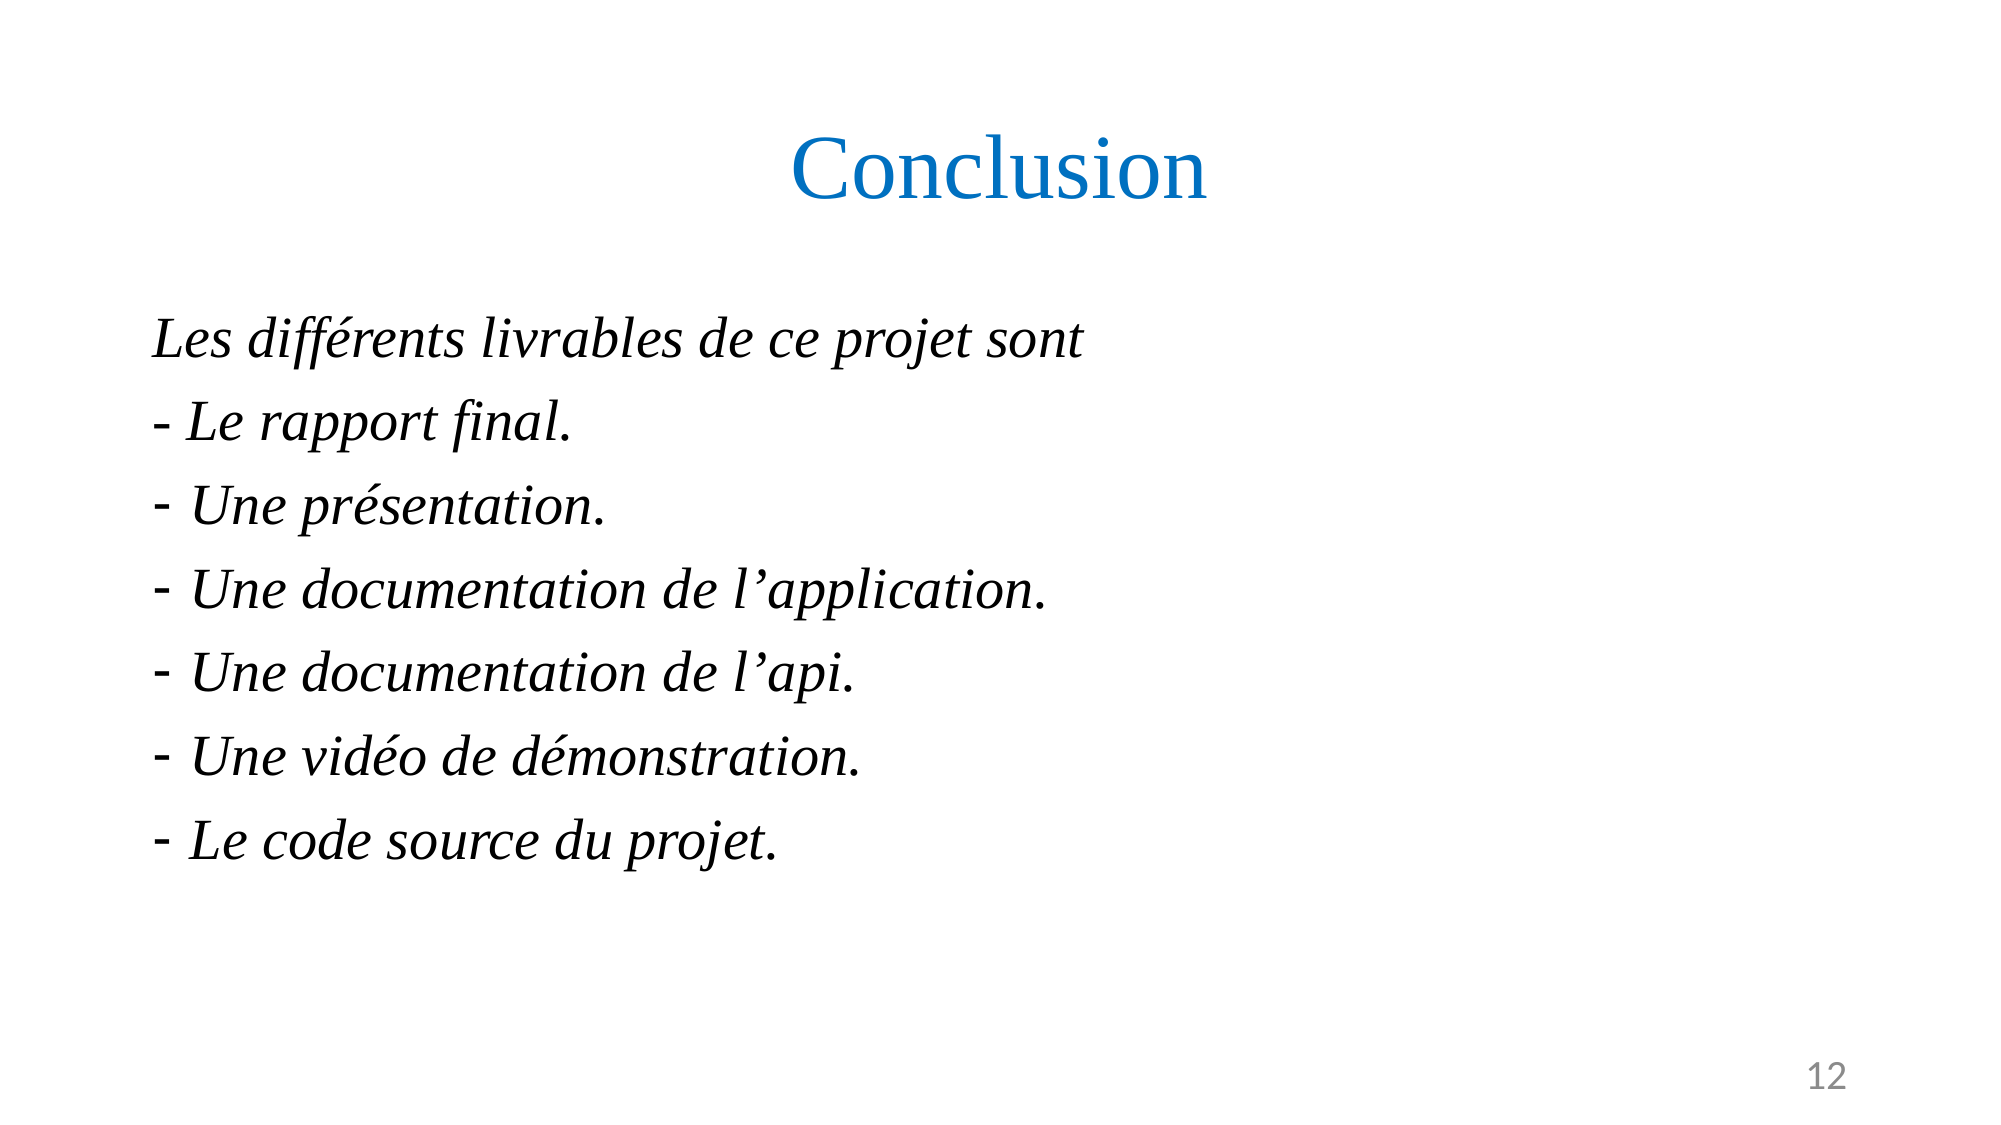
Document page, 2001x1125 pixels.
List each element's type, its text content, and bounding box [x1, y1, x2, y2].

slide_number 12 [1412, 1042, 1863, 1103]
list Les différents livrables de ce projet sont - Le rapport final. Une présentation. Une documentation de l’application. Une documentation de l’api. Une vidéo de démonstration. Le code source du projet. [137, 299, 1863, 1014]
title Conclusion [137, 59, 1863, 278]
